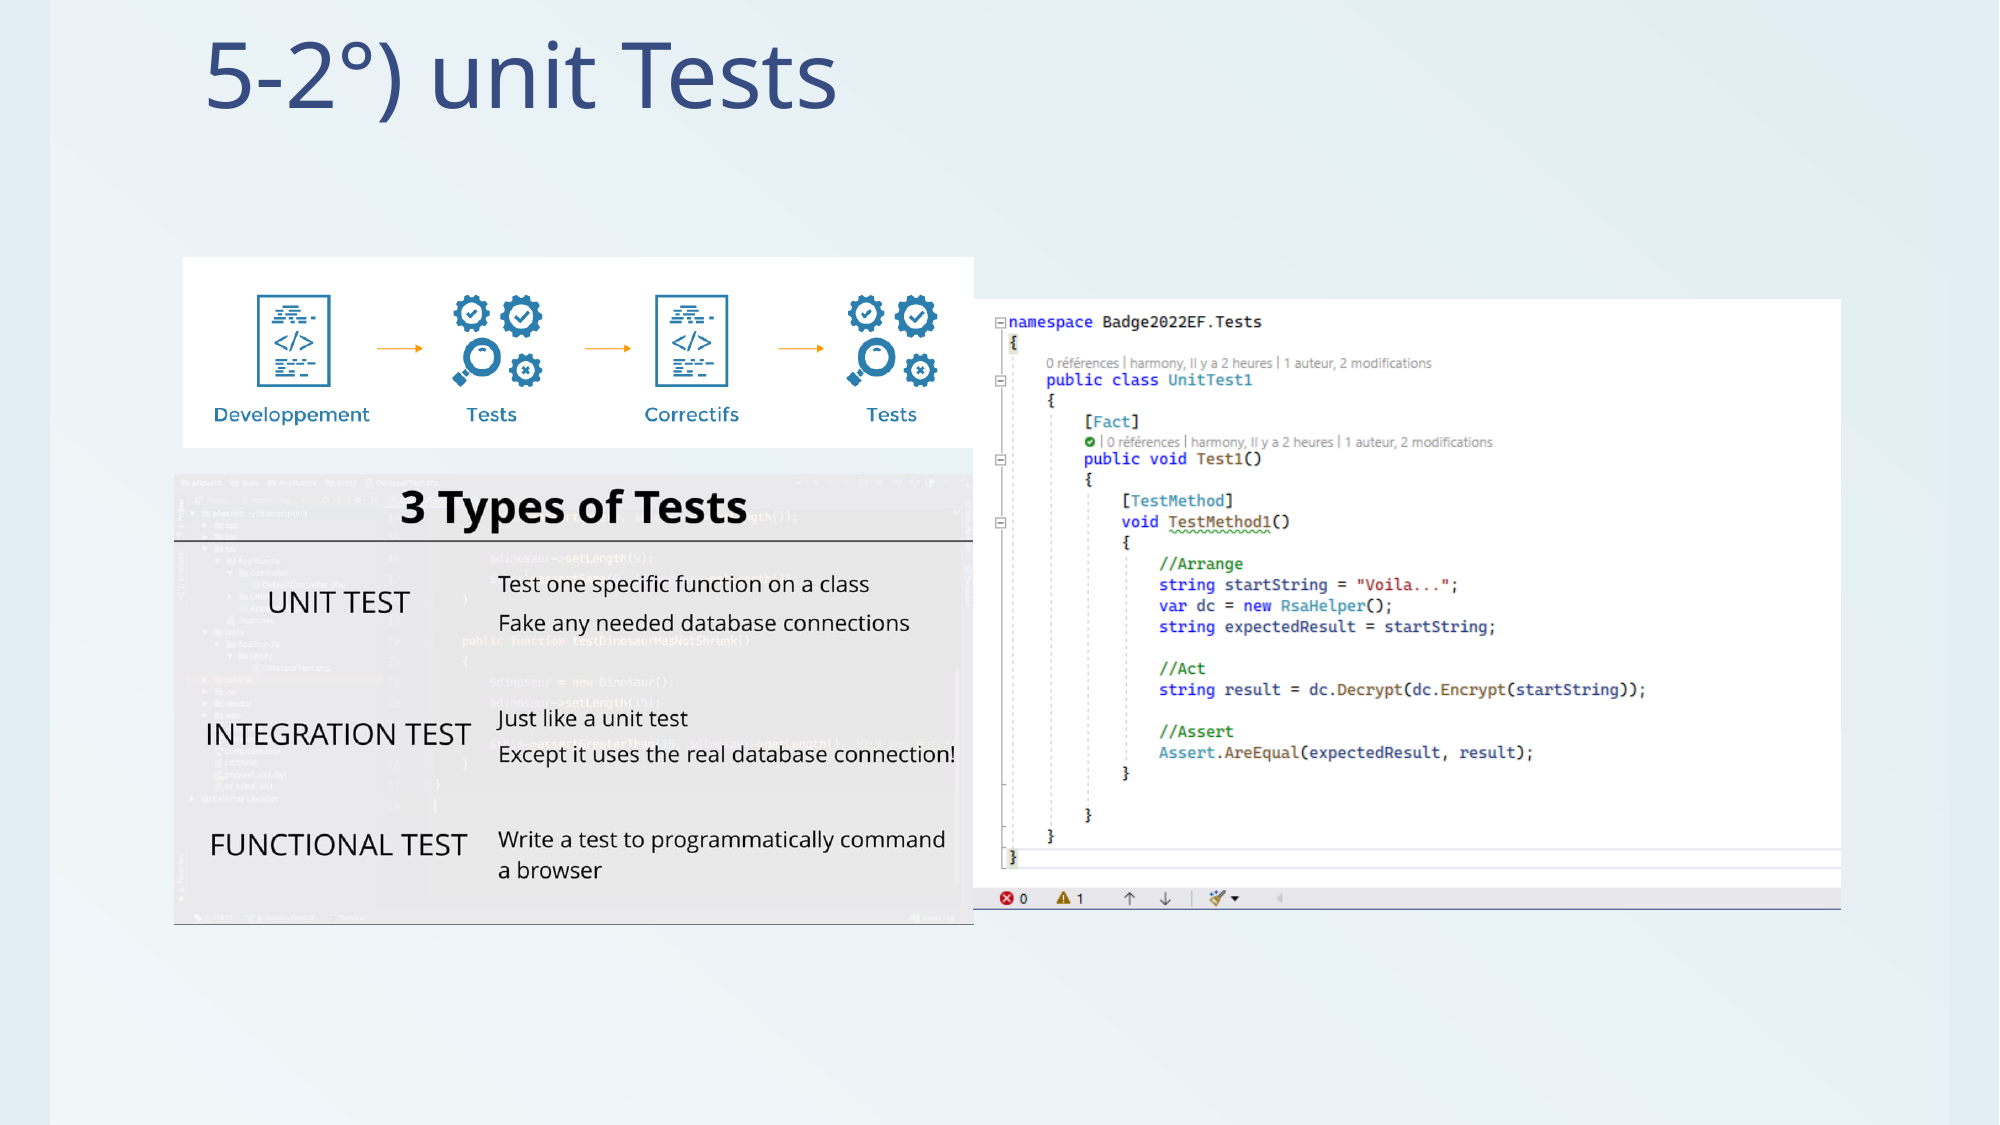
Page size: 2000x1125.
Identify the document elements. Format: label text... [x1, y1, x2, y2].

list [973, 299, 1841, 910]
picture [174, 474, 974, 925]
title 5-2°) unit Tests [183, 12, 1850, 138]
picture [183, 257, 974, 448]
